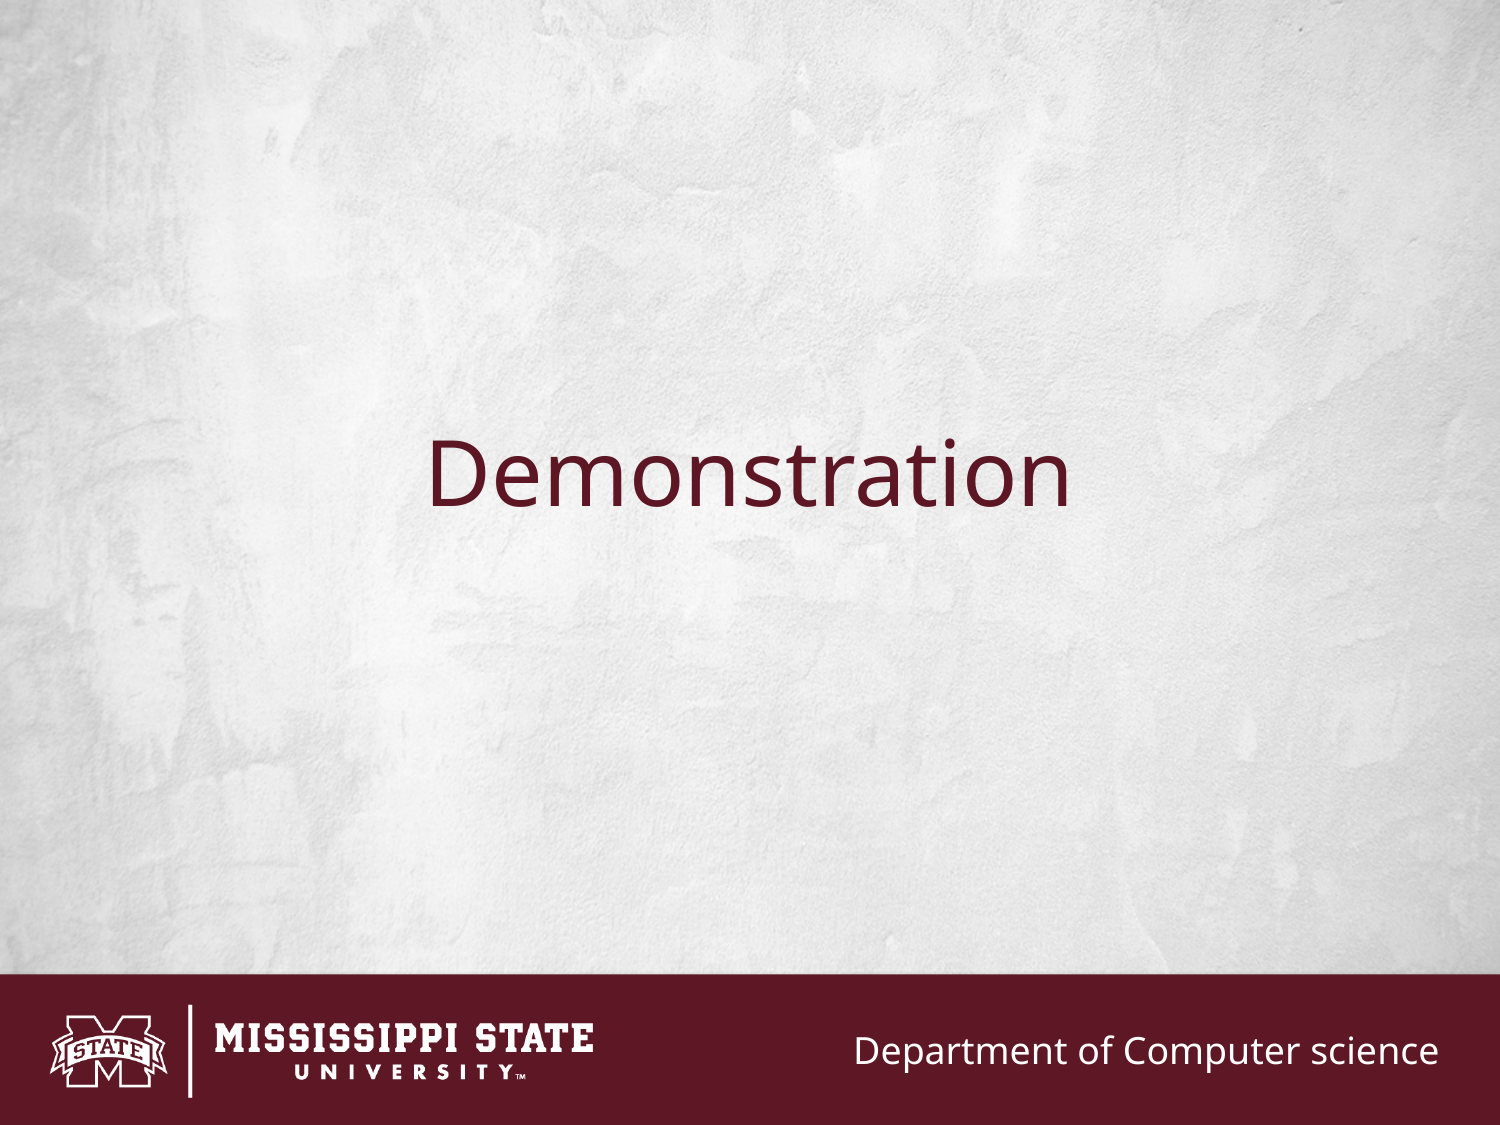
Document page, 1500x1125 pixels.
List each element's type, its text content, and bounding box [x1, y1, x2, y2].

title Demonstration [112, 349, 1388, 591]
picture [49, 1004, 593, 1098]
